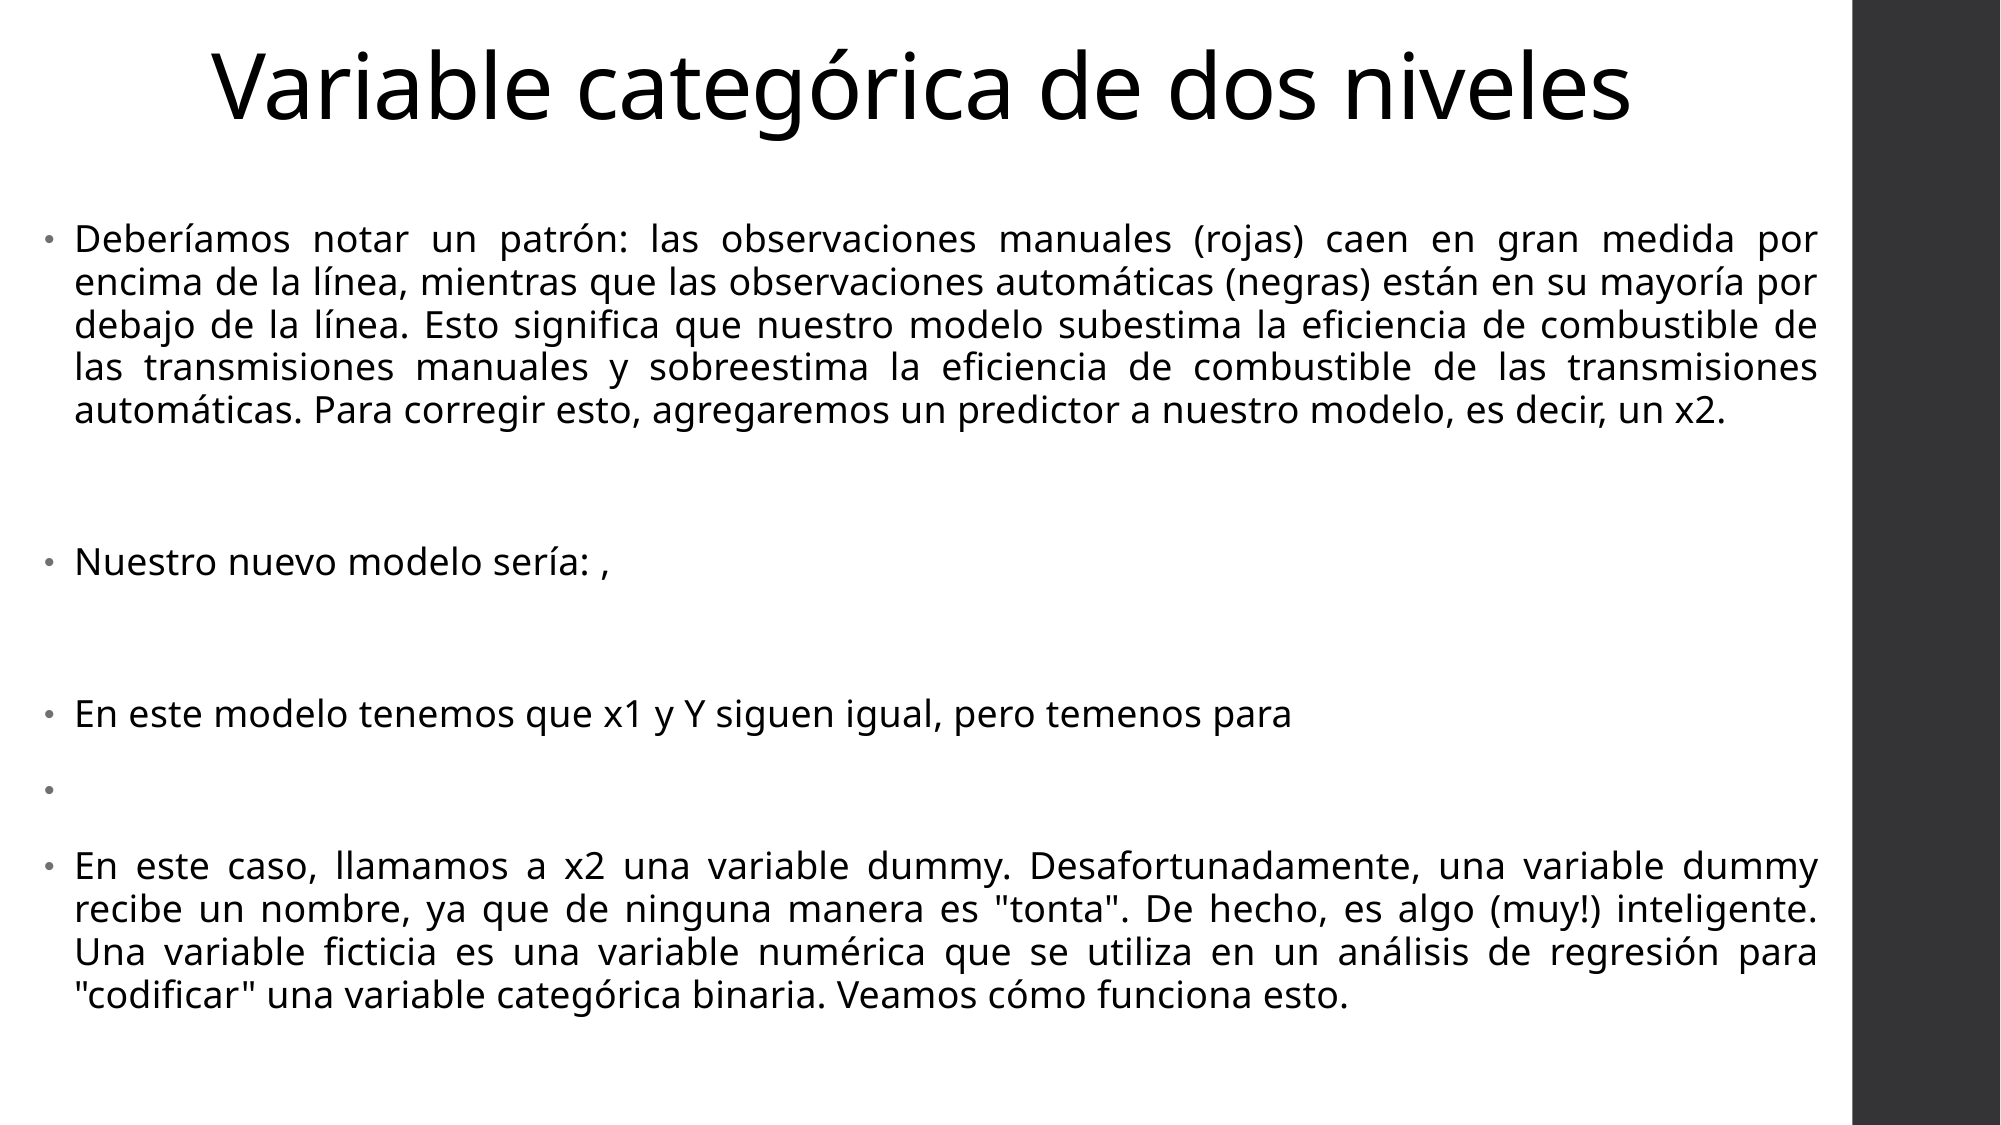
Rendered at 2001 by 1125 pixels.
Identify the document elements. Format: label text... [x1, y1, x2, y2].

title Variable categórica de dos niveles [29, 11, 1816, 147]
